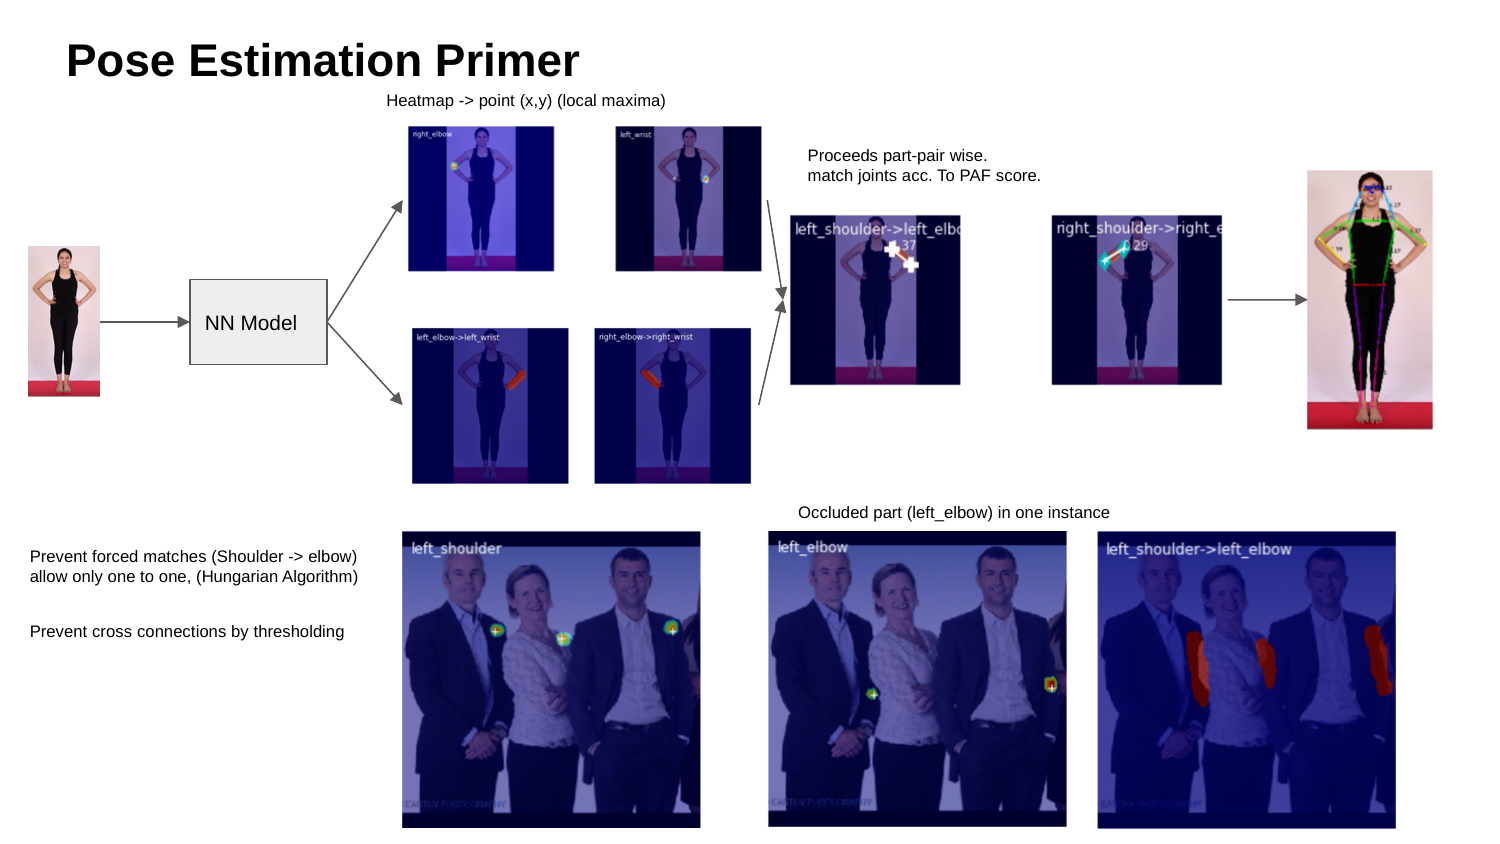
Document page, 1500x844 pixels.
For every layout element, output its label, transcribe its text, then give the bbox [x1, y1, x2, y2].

text_box Heatmap -> point (x,y) (local maxima) [371, 74, 784, 121]
picture [1095, 530, 1396, 831]
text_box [767, 199, 784, 299]
text_box NN Model [189, 279, 321, 365]
subtitle Pose Estimation Primer [51, 15, 1449, 101]
text_box Proceeds part-pair wise. match joints acc. To PAF score. [792, 129, 1205, 201]
text_box Prevent forced matches (Shoulder -> elbow) allow only one to one, (Hungarian Algorithm) Prevent cross connections by thresholding [14, 530, 398, 672]
picture [1307, 167, 1436, 432]
text_box Occluded part (left_elbow) in one instance [783, 486, 1318, 522]
picture [767, 531, 1068, 828]
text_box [326, 199, 403, 321]
picture [402, 120, 768, 280]
picture [784, 208, 1228, 391]
picture [402, 530, 704, 828]
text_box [326, 321, 403, 406]
picture [27, 246, 100, 398]
picture [402, 317, 759, 493]
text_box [758, 299, 784, 406]
